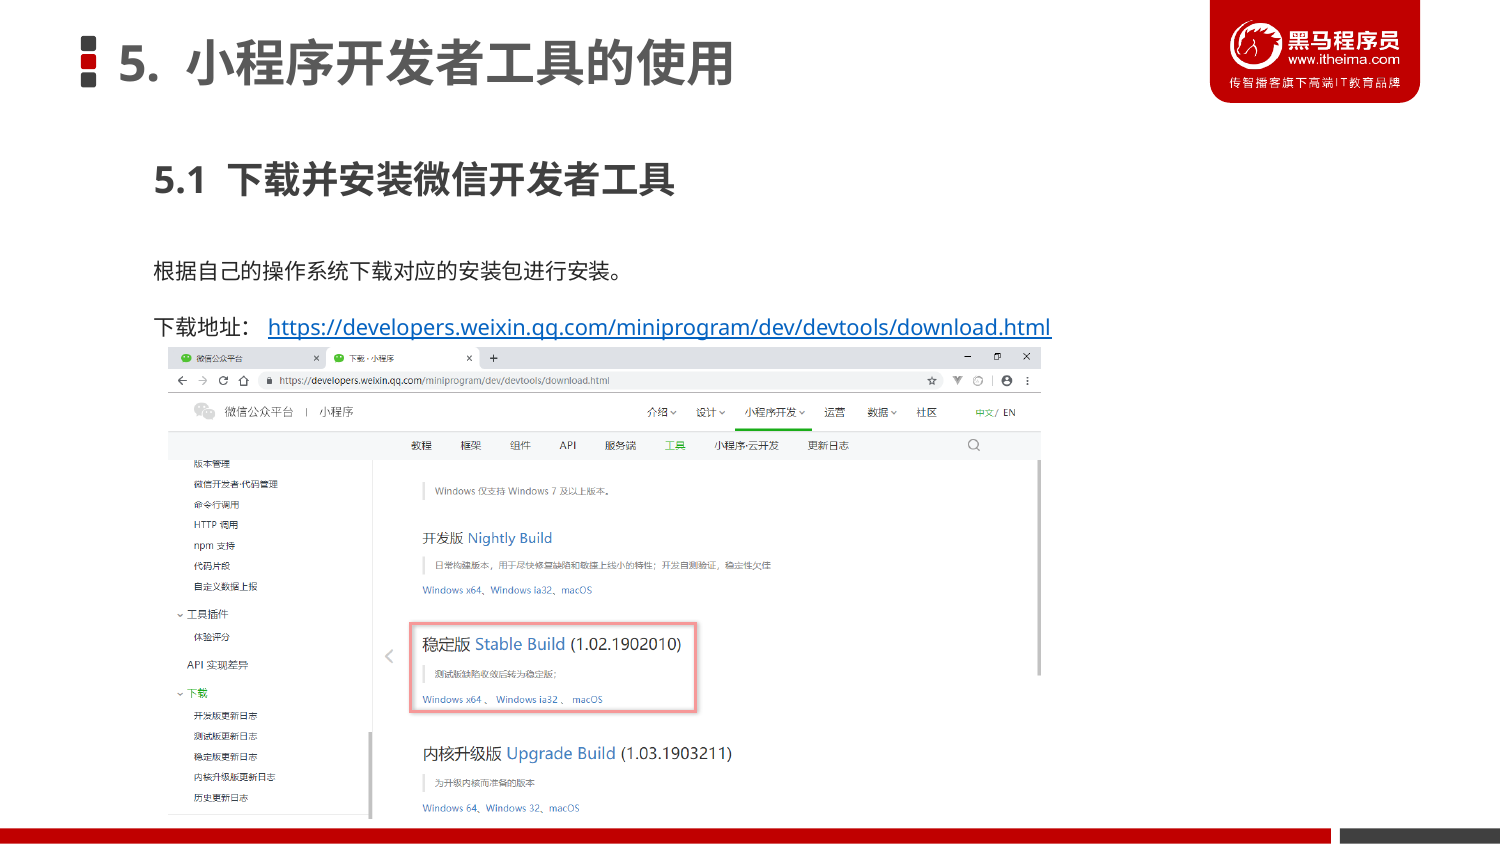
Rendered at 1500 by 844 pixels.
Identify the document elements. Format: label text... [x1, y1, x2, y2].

picture [168, 347, 1041, 819]
picture [1211, 11, 1419, 97]
list 根据自己的操作系统下载对应的安装包进行安装。 下载地址：https://developers.weixin.qq.com/miniprogram/dev/devtools/download.html [139, 237, 1204, 367]
title 5. 小程序开发者工具的使用 [103, 0, 1204, 130]
list 5.1 下载并安装微信开发者工具 [139, 153, 1204, 237]
